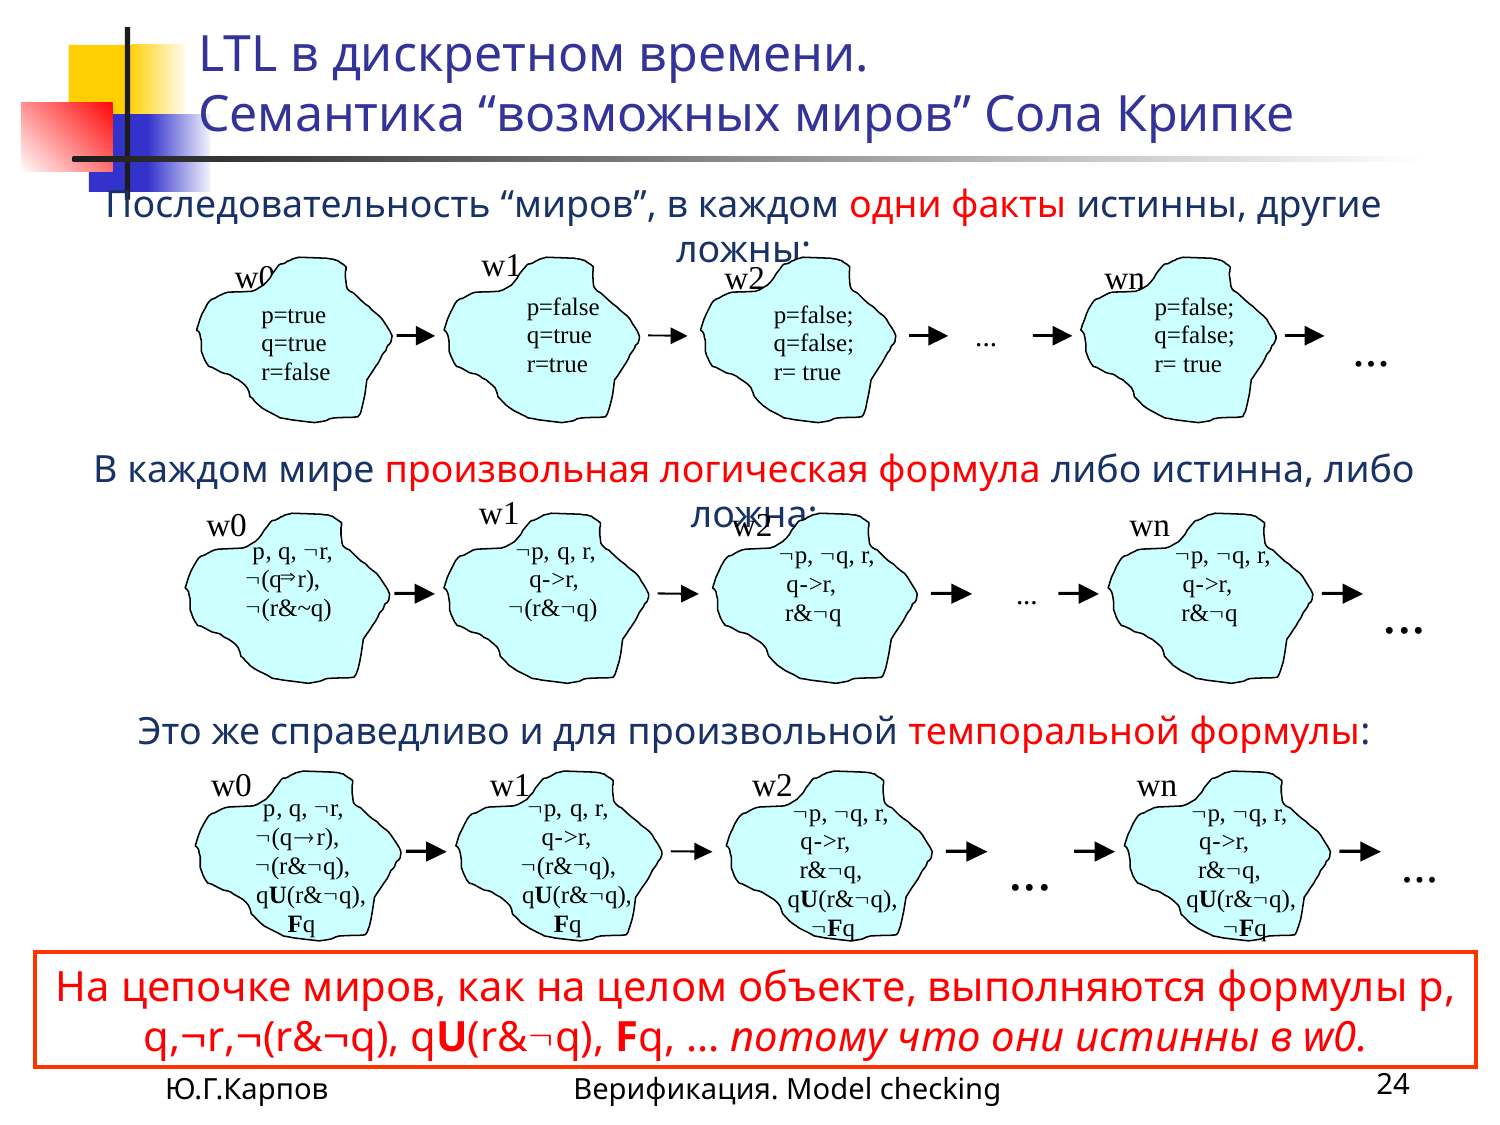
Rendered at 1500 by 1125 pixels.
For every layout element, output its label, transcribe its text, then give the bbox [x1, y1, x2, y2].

footer Верификация. Model checking [549, 1068, 1025, 1113]
text_box Это же справедливо и для произвольной темпоральной формулы: [37, 700, 1471, 760]
slide_number Ю.Г.Карпов [150, 1068, 463, 1113]
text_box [647, 248, 897, 423]
slide_number 24 [1112, 1068, 1425, 1113]
text_box На цепочке миров, как на целом объекте, выполняются формулы p, q,r,(r&q), qU(r&q), Fq, ... потому что они истинны в w0. [35, 952, 1477, 1068]
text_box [182, 490, 1428, 688]
text_box В каждом мире произвольная логическая формула либо истинна, либо ложна: [37, 437, 1471, 543]
title LTL в дискретном времени. Семантика “возможных миров” Сола Крипке [182, 18, 1353, 150]
text_box [642, 244, 1392, 431]
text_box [396, 242, 640, 433]
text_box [908, 248, 1395, 433]
text_box Последовательность “миров”, в каждом одни факты истинны, другие ложны: [24, 172, 1463, 278]
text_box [40, 756, 1446, 960]
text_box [196, 243, 393, 440]
